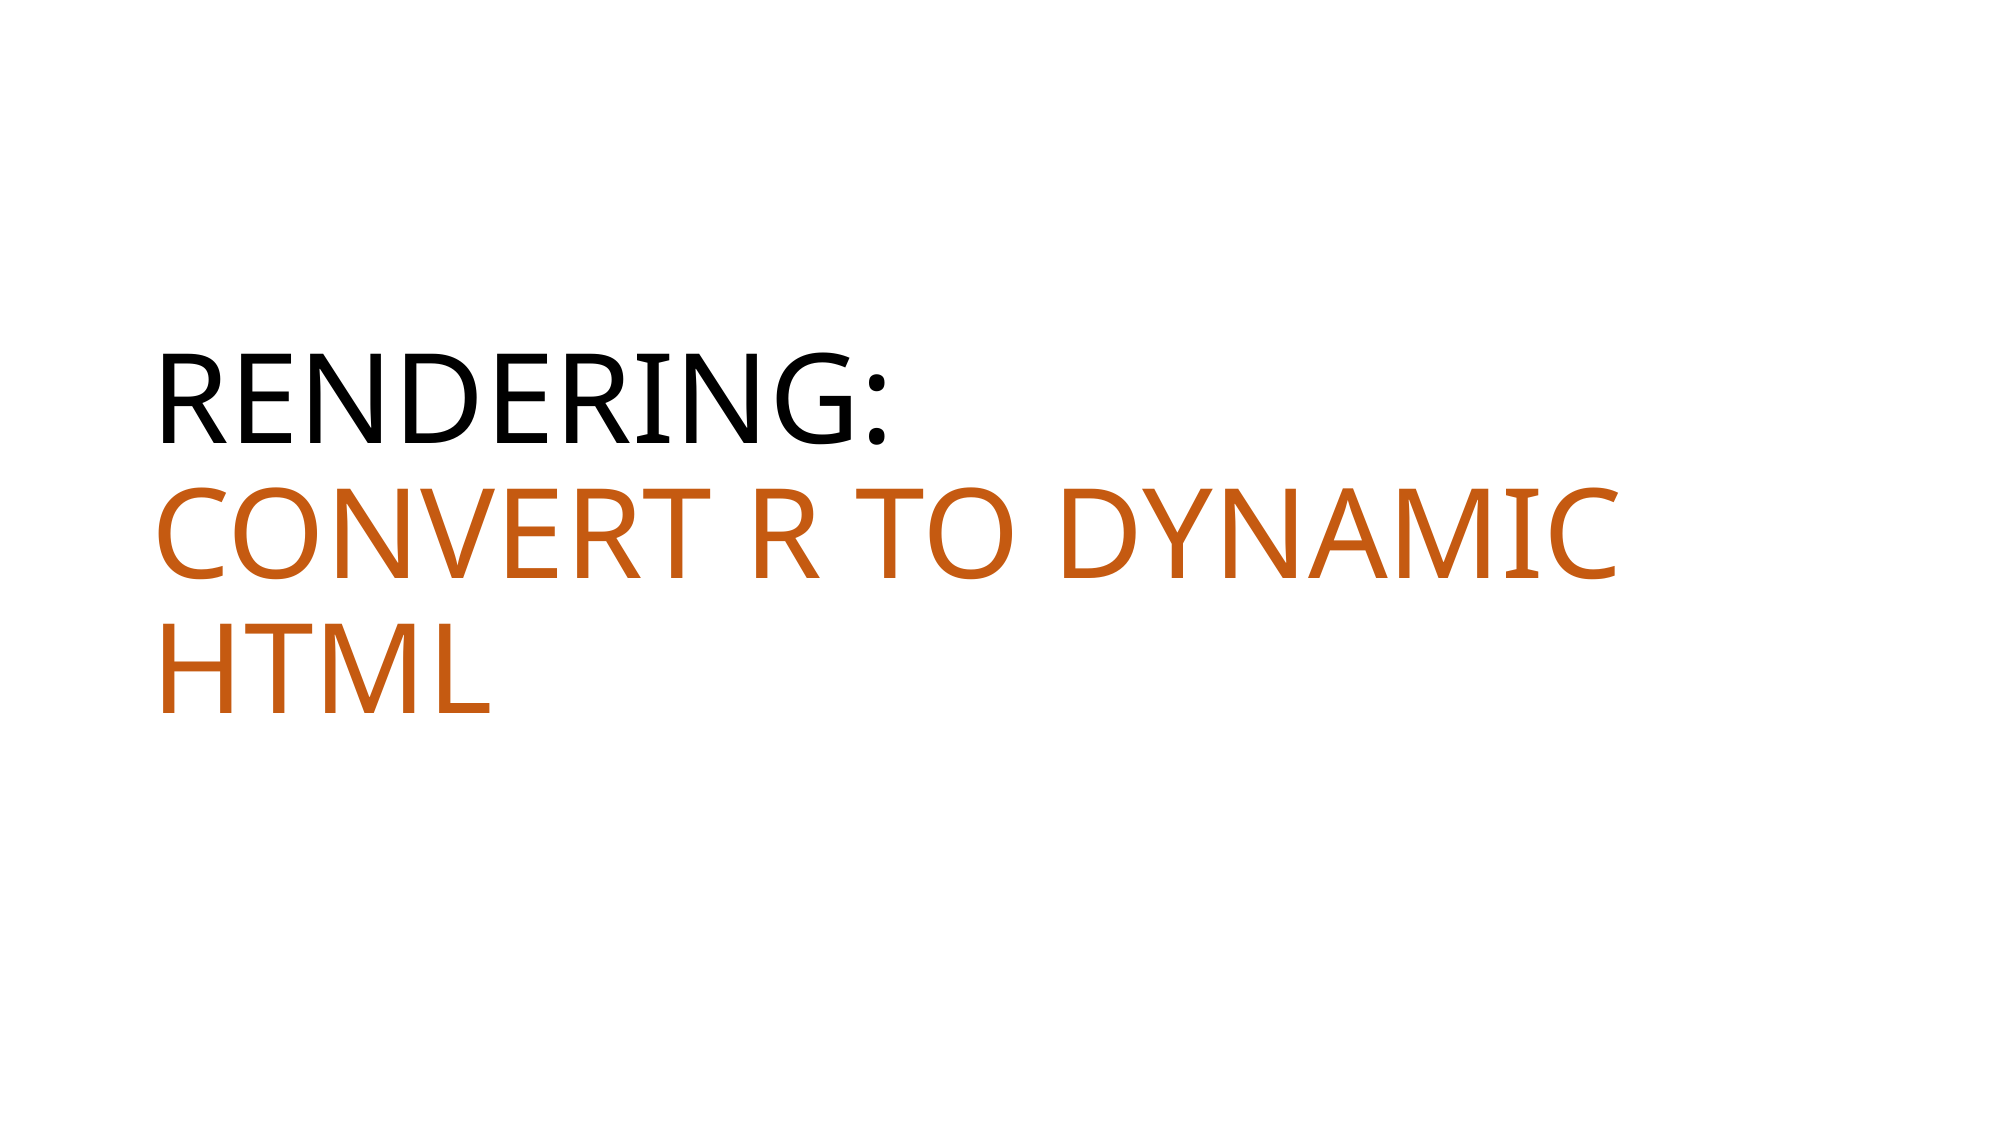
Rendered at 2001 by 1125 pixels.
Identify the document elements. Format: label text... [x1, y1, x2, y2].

title RENDERING: CONVERT R TO DYNAMIC HTML [136, 280, 1862, 749]
